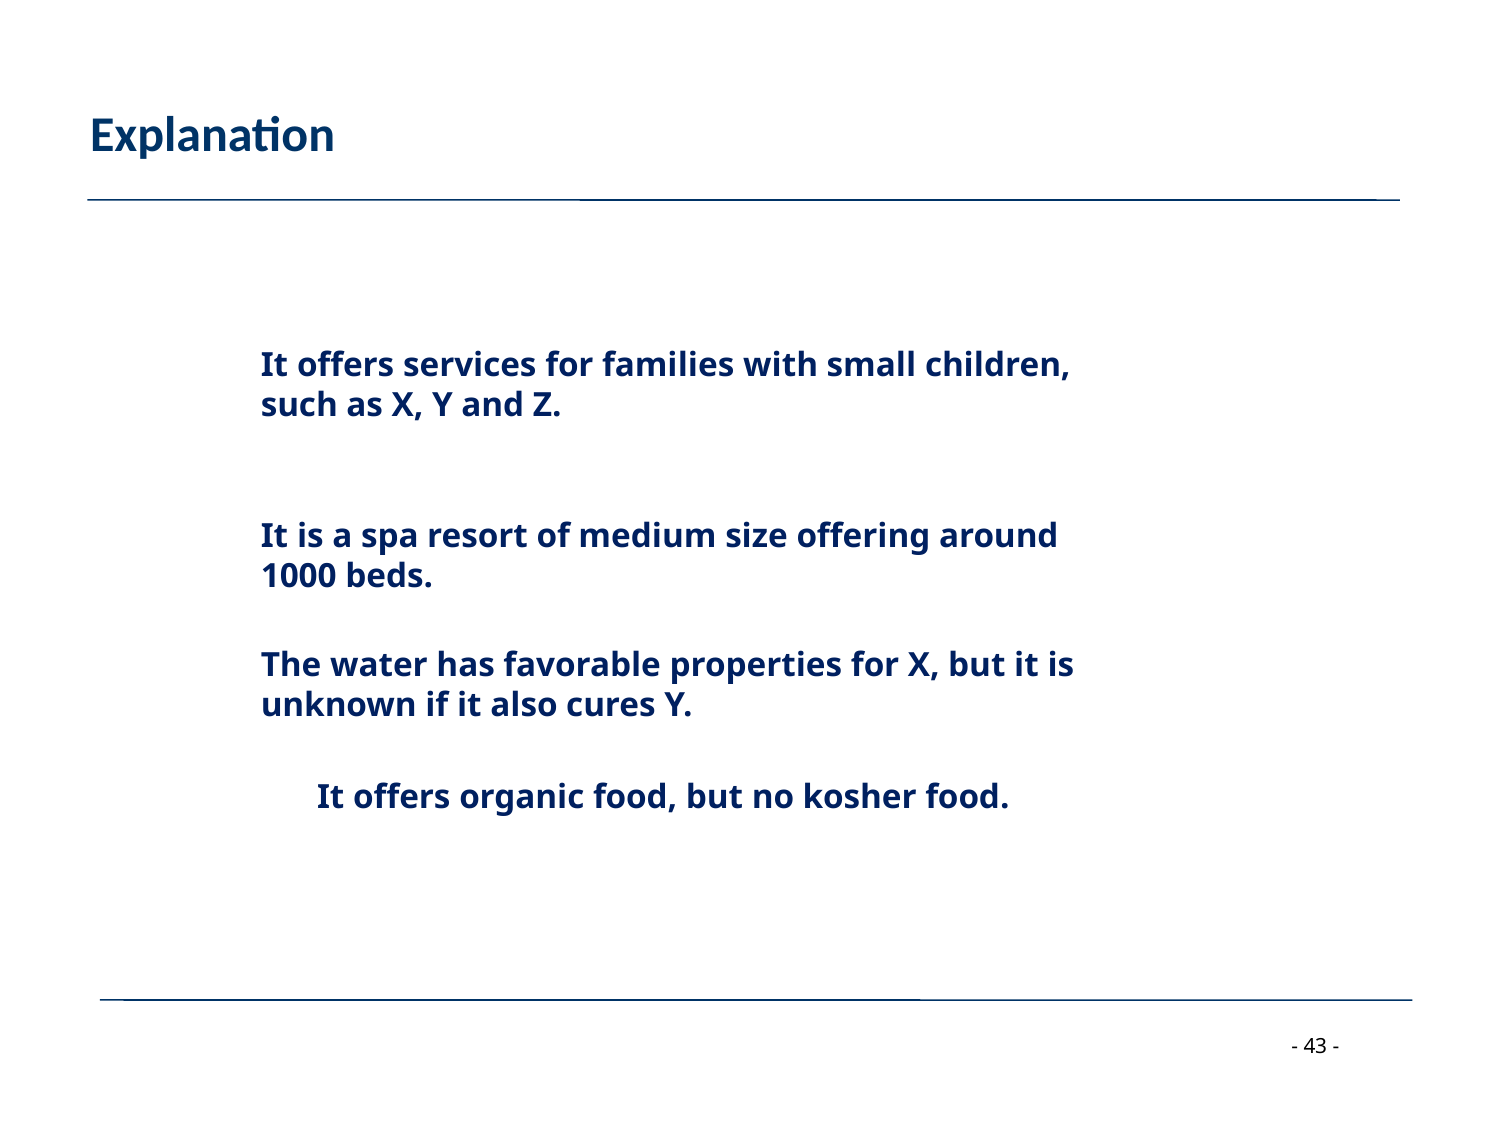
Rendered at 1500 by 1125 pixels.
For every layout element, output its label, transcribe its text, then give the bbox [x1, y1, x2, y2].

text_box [245, 335, 1149, 824]
title Explanation [74, 37, 1426, 226]
